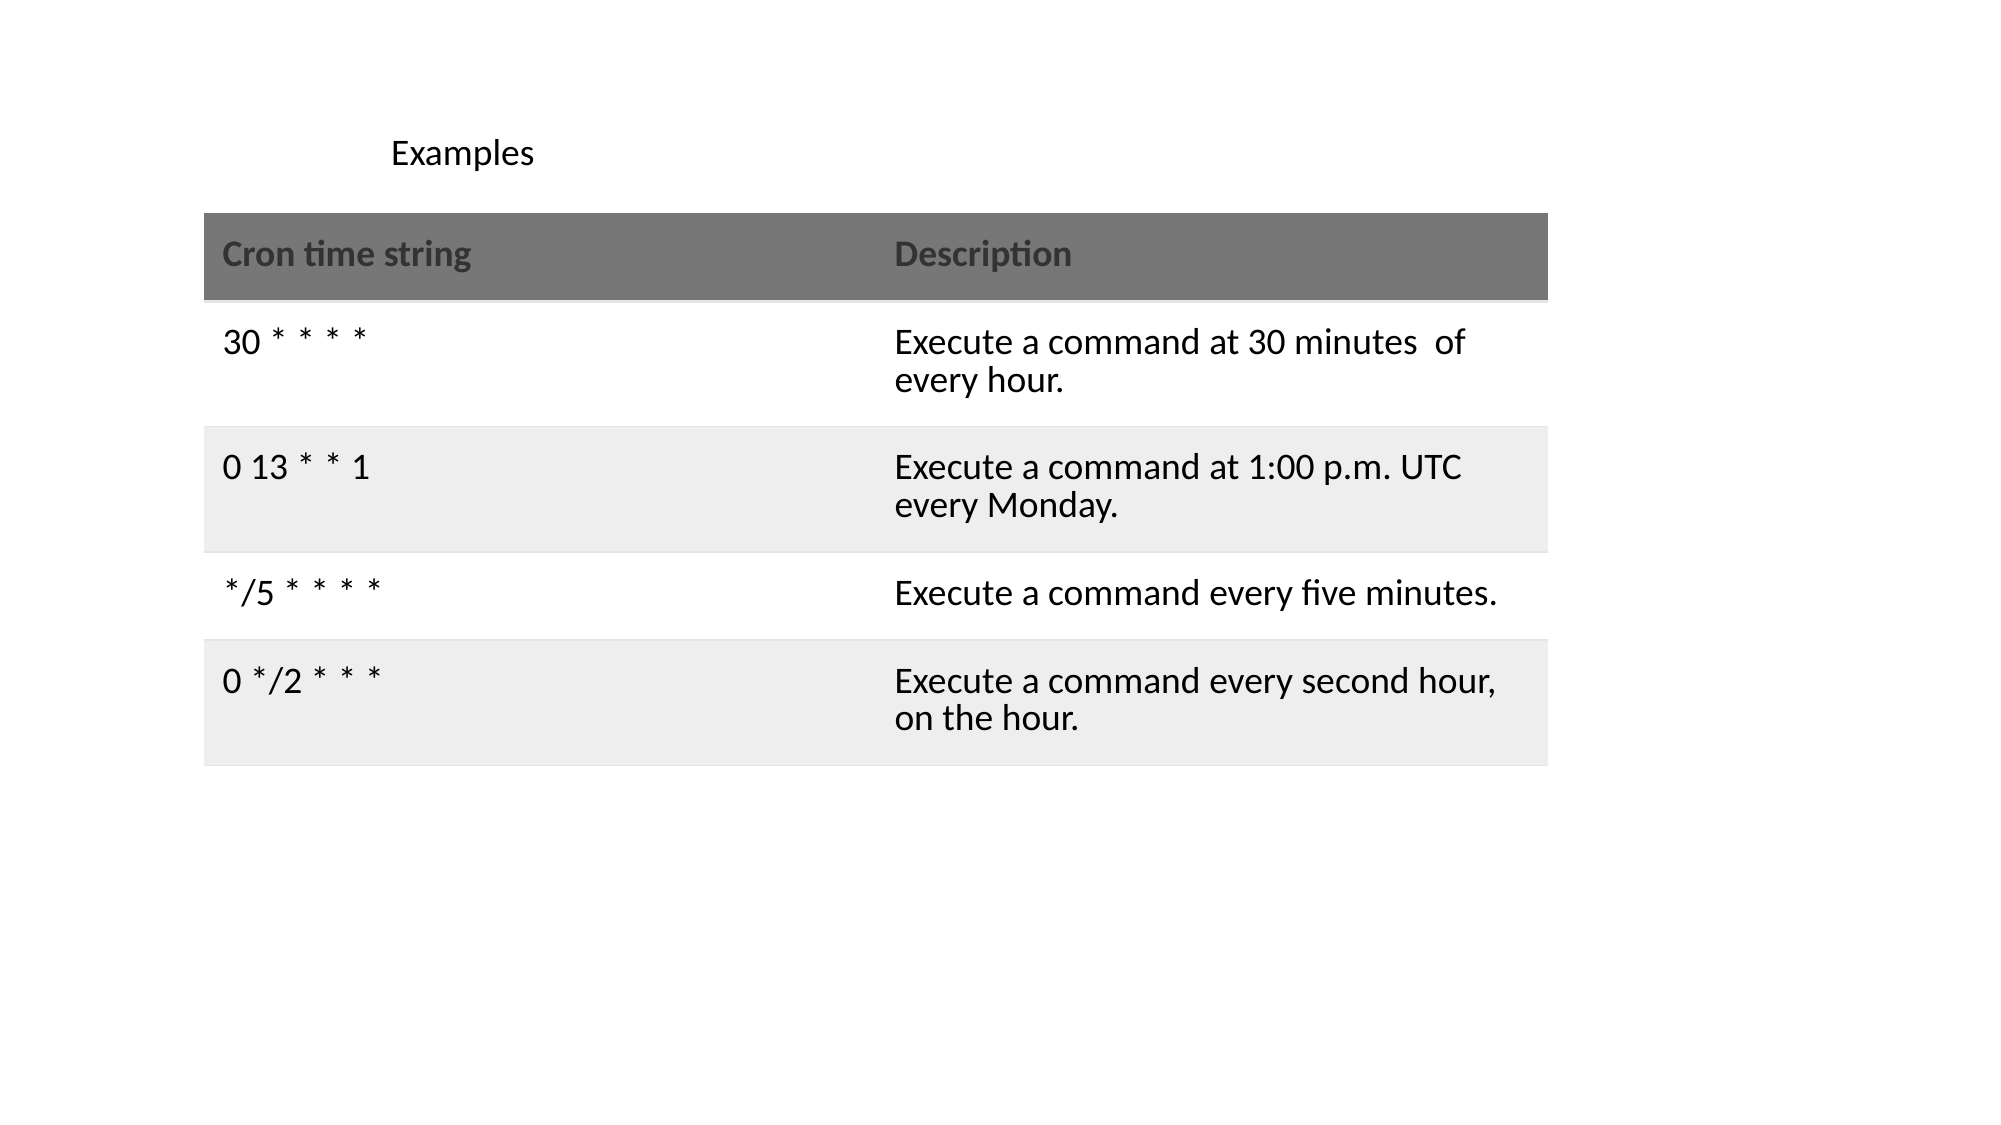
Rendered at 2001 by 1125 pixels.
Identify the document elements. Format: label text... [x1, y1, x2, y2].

table_cell Execute a command every five minutes. [876, 553, 1548, 639]
text_box Examples [376, 120, 1126, 181]
table_cell Execute a command at 30 minutes of every hour. [876, 303, 1548, 426]
table_cell Execute a command at 1:00 p.m. UTC every Monday. [876, 427, 1548, 551]
table_header Description [876, 213, 1548, 300]
table_cell 0 13 * * 1 [204, 427, 876, 551]
table_cell 0 */2 * * * [204, 641, 876, 765]
table_cell 30 * * * * [204, 303, 876, 426]
table_cell */5 * * * * [204, 553, 876, 639]
table_header Cron time string [204, 213, 876, 300]
table_cell Execute a command every second hour, on the hour. [876, 641, 1548, 765]
